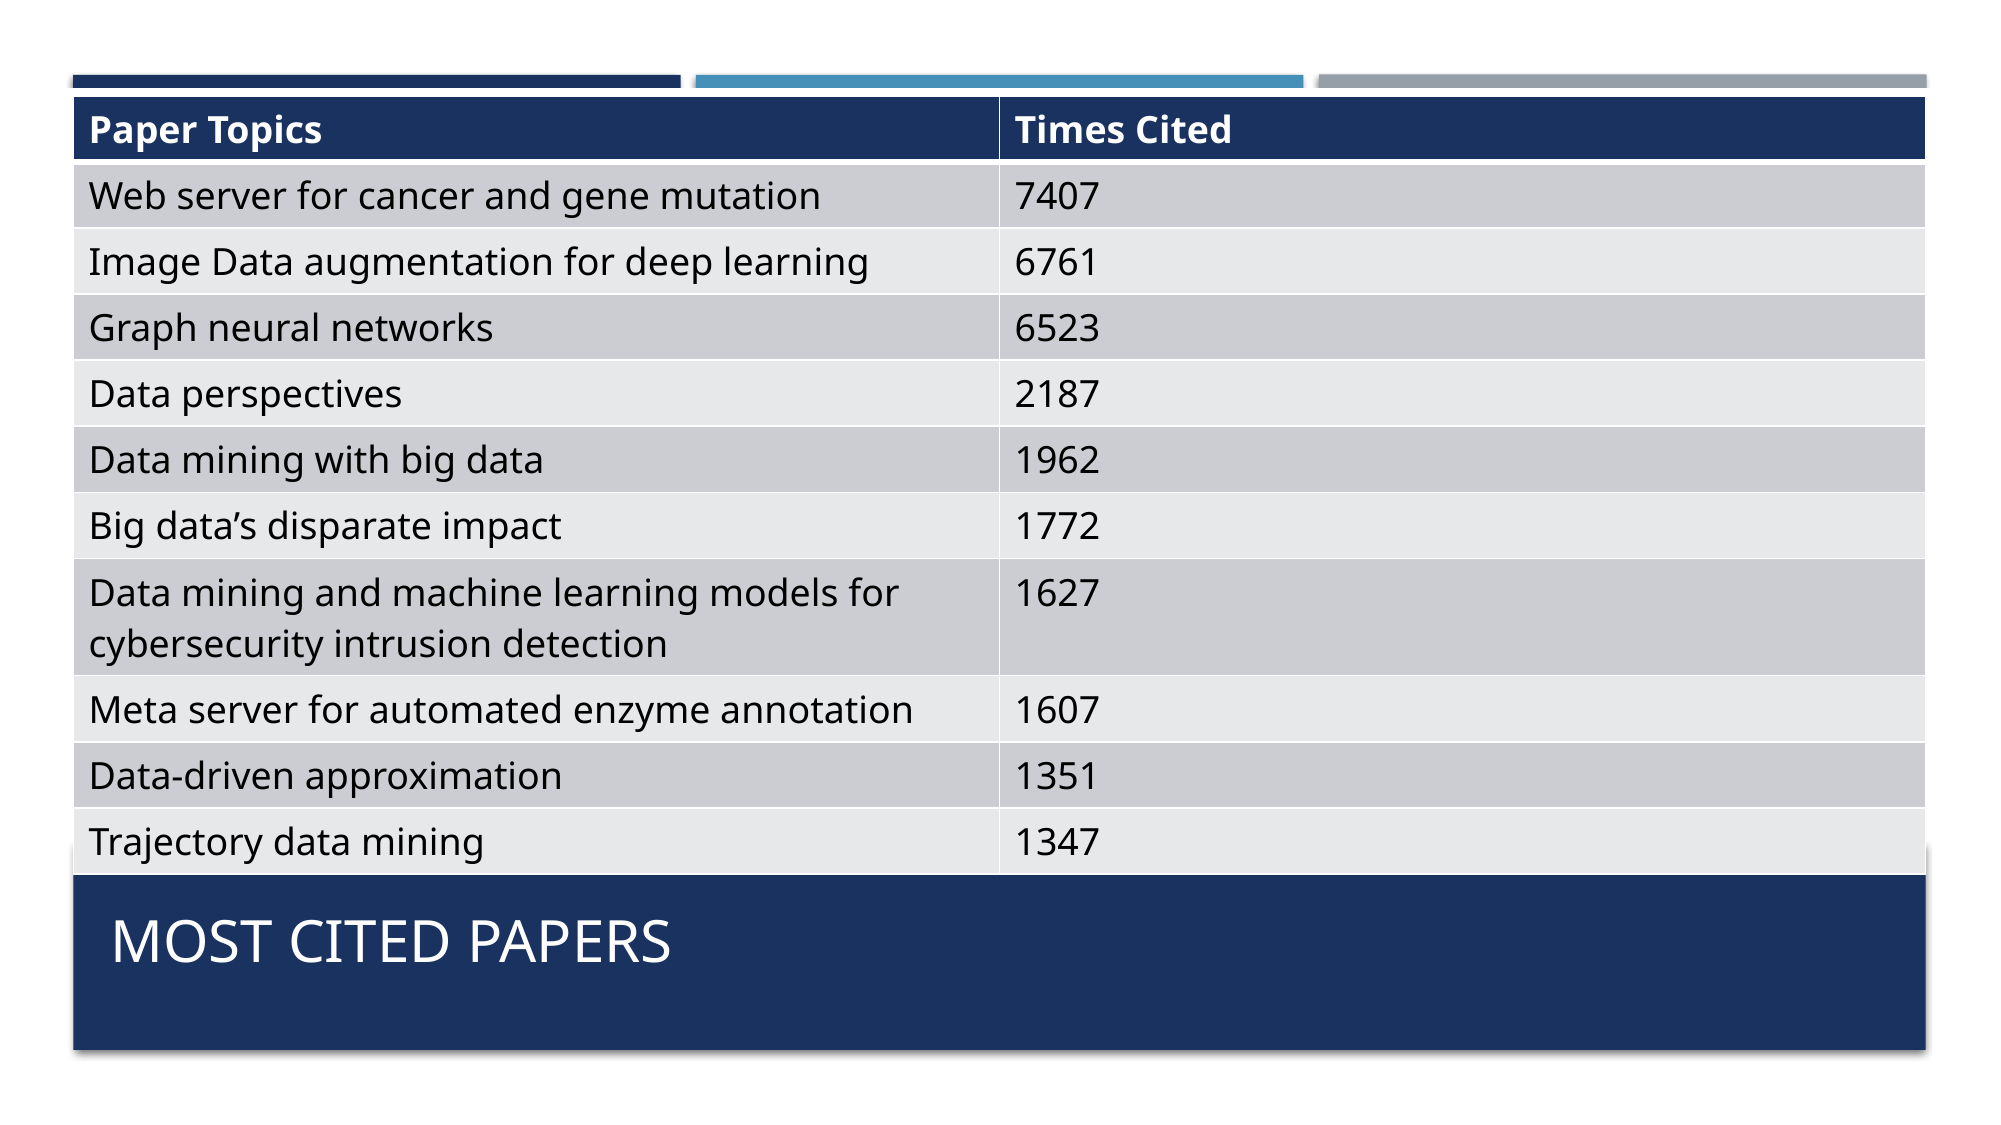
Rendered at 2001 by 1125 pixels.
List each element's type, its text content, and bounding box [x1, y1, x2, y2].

table_cell 1347 [1000, 809, 1925, 873]
table_cell Meta server for automated enzyme annotation [74, 676, 999, 741]
table_header Times Cited [1000, 97, 1925, 159]
table_cell Graph neural networks [74, 295, 999, 359]
table_cell 1627 [1000, 559, 1925, 675]
table_cell 2187 [1000, 361, 1925, 425]
table_cell Data mining and machine learning models for cybersecurity intrusion detection [74, 559, 999, 675]
table_cell Trajectory data mining [74, 809, 999, 873]
table_cell 7407 [1000, 165, 1925, 227]
text_box [0, 86, 2000, 1125]
table_cell Data mining with big data [74, 427, 999, 492]
table_cell Big data’s disparate impact [74, 493, 999, 558]
table_cell Data perspectives [74, 361, 999, 425]
table_cell 1607 [1000, 676, 1925, 741]
title Most cited papers [95, 875, 1905, 982]
table_cell 6761 [1000, 229, 1925, 293]
table_cell 6523 [1000, 295, 1925, 359]
table_cell 1962 [1000, 427, 1925, 492]
table_cell Data-driven approximation [74, 743, 999, 807]
text_box [72, 842, 1927, 1051]
table_header Paper Topics [74, 97, 999, 159]
table_cell 1772 [1000, 493, 1925, 558]
table_cell 1351 [1000, 743, 1925, 807]
table_cell Image Data augmentation for deep learning [74, 229, 999, 293]
table_cell Web server for cancer and gene mutation [74, 165, 999, 227]
